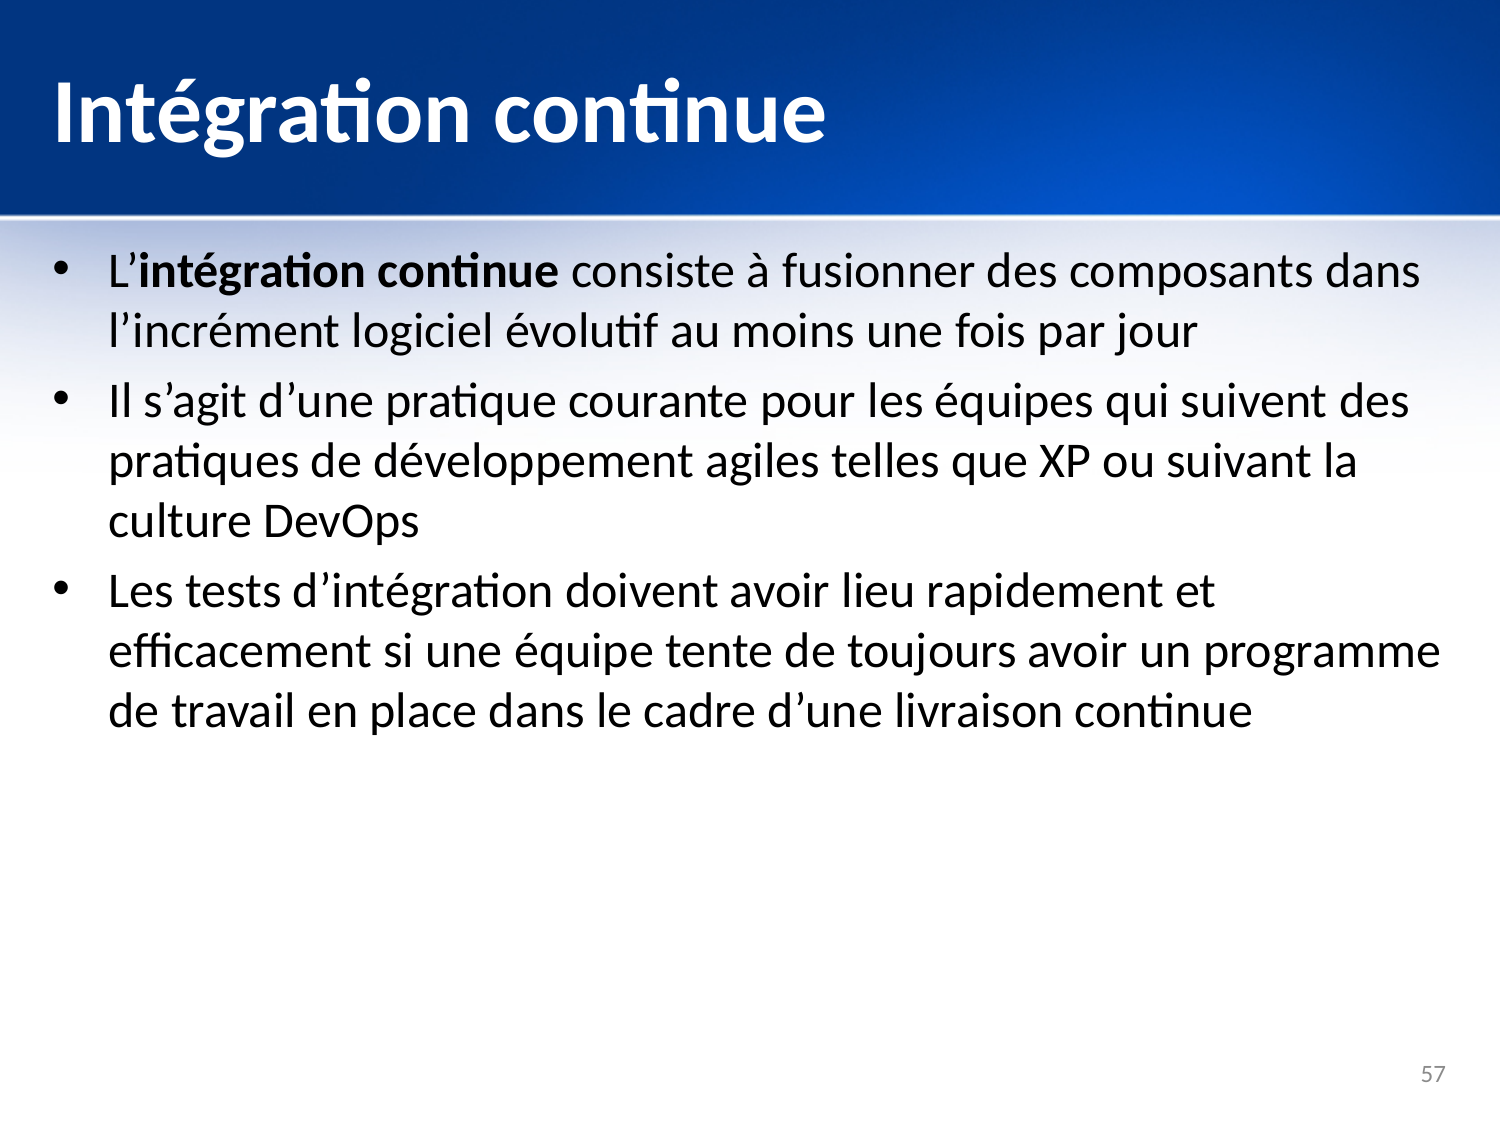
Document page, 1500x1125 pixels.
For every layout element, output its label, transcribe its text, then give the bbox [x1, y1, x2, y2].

picture [0, 0, 1500, 1125]
text_box L’intégration continue consiste à fusionner des composants dans l’incrément logiciel évolutif au moins une fois par jour Il s’agit d’une pratique courante pour les équipes qui suivent des pratiques de développement agiles telles que XP ou suivant la culture DevOps Les tests d’intégration doivent avoir lieu rapidement et efficacement si une équipe tente de toujours avoir un programme de travail en place dans le cadre d’une livraison continue [37, 230, 1463, 841]
title Intégration continue [37, 12, 1225, 200]
slide_number 57 [1111, 1042, 1462, 1103]
